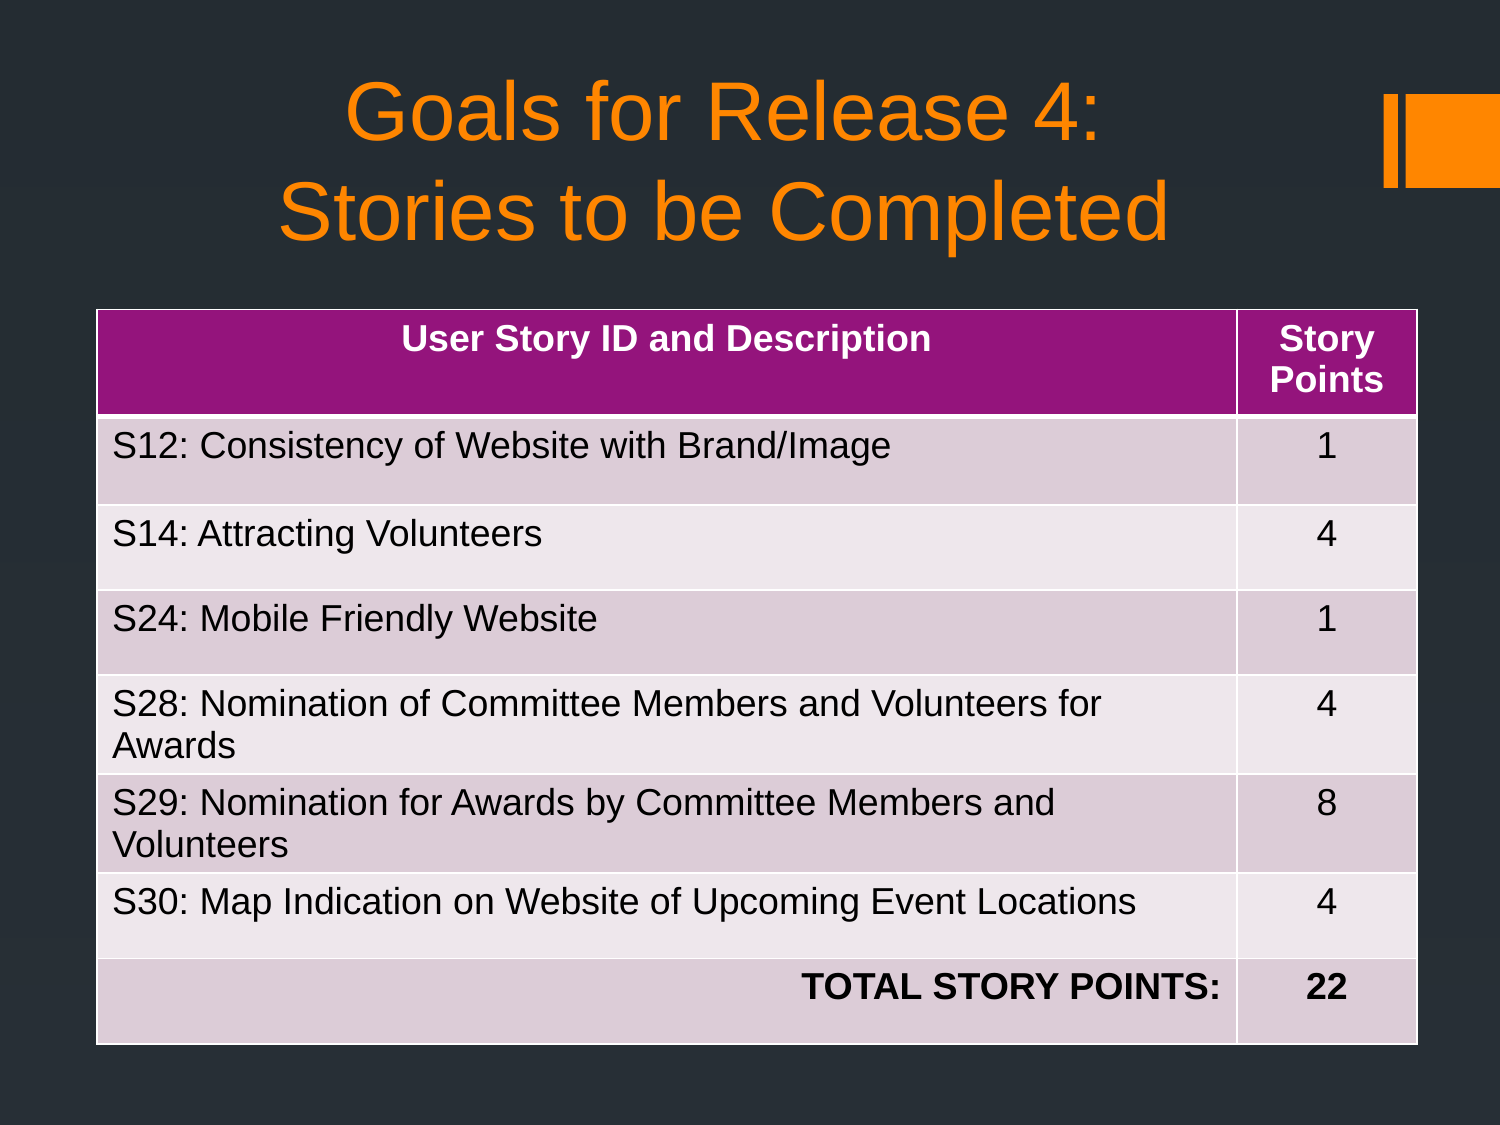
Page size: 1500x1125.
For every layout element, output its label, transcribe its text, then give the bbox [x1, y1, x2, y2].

table_cell 8 [1238, 775, 1416, 872]
table_cell S14: Attracting Volunteers [98, 506, 1236, 589]
table_cell 4 [1238, 676, 1416, 773]
table_cell S24: Mobile Friendly Website [98, 591, 1236, 674]
table_cell S28: Nomination of Committee Members and Volunteers for Awards [98, 676, 1236, 773]
table_cell 1 [1238, 591, 1416, 674]
table_cell 22 [1238, 959, 1416, 1043]
table_cell S30: Map Indication on Website of Upcoming Event Locations [98, 874, 1236, 958]
title Goals for Release 4: Stories to be Completed [122, 41, 1350, 265]
table_header User Story ID and Description [98, 310, 1236, 414]
table_cell S12: Consistency of Website with Brand/Image [98, 419, 1236, 504]
table_cell S29: Nomination for Awards by Committee Members and Volunteers [98, 775, 1236, 872]
table_cell 4 [1238, 506, 1416, 589]
table_cell 1 [1238, 419, 1416, 504]
table_cell TOTAL STORY POINTS: [98, 959, 1236, 1043]
table_cell 4 [1238, 874, 1416, 958]
table_header Story Points [1238, 310, 1416, 414]
